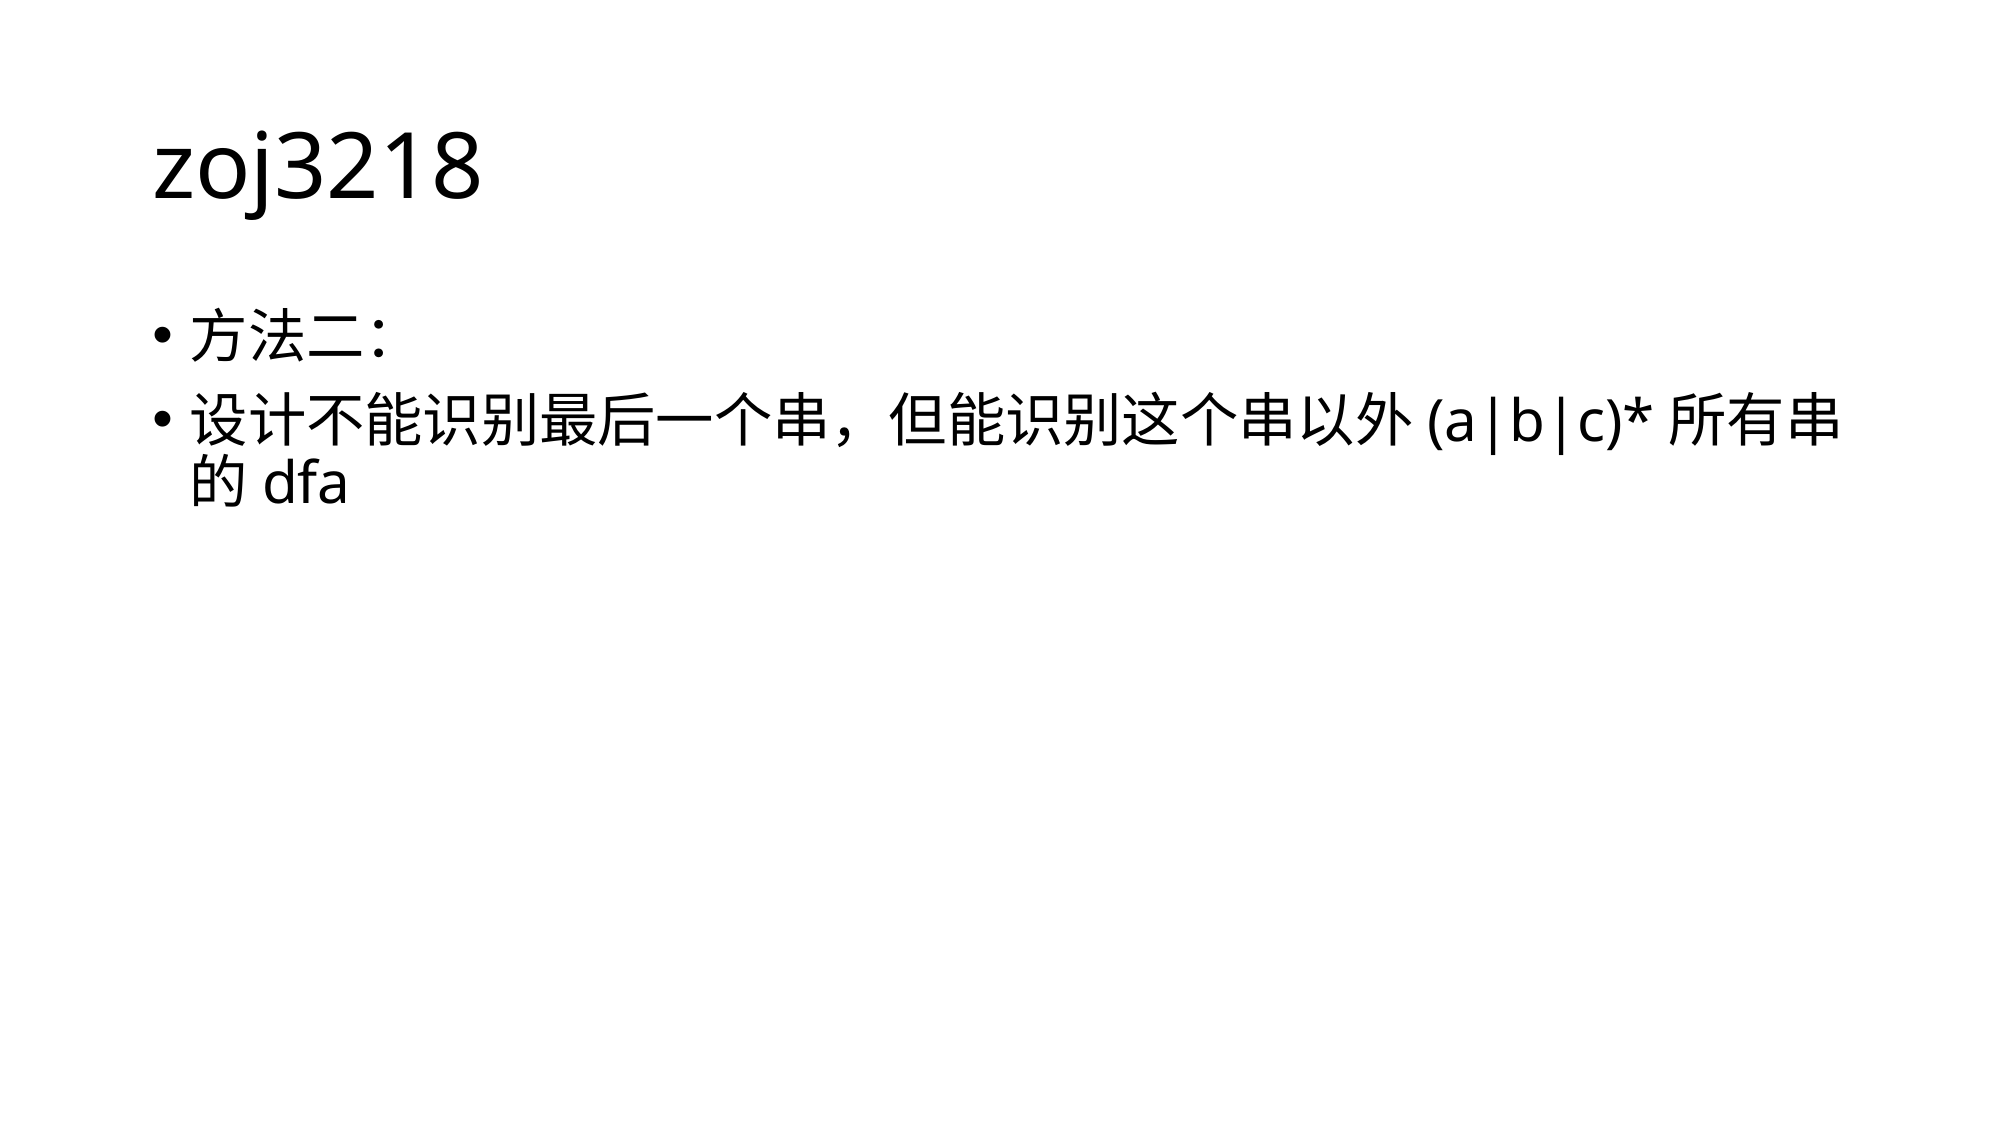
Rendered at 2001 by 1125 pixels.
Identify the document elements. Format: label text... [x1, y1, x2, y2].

list 方法二： 设计不能识别最后一个串，但能识别这个串以外(a|b|c)*所有串的dfa [137, 299, 1863, 1014]
title zoj3218 [137, 59, 1863, 278]
